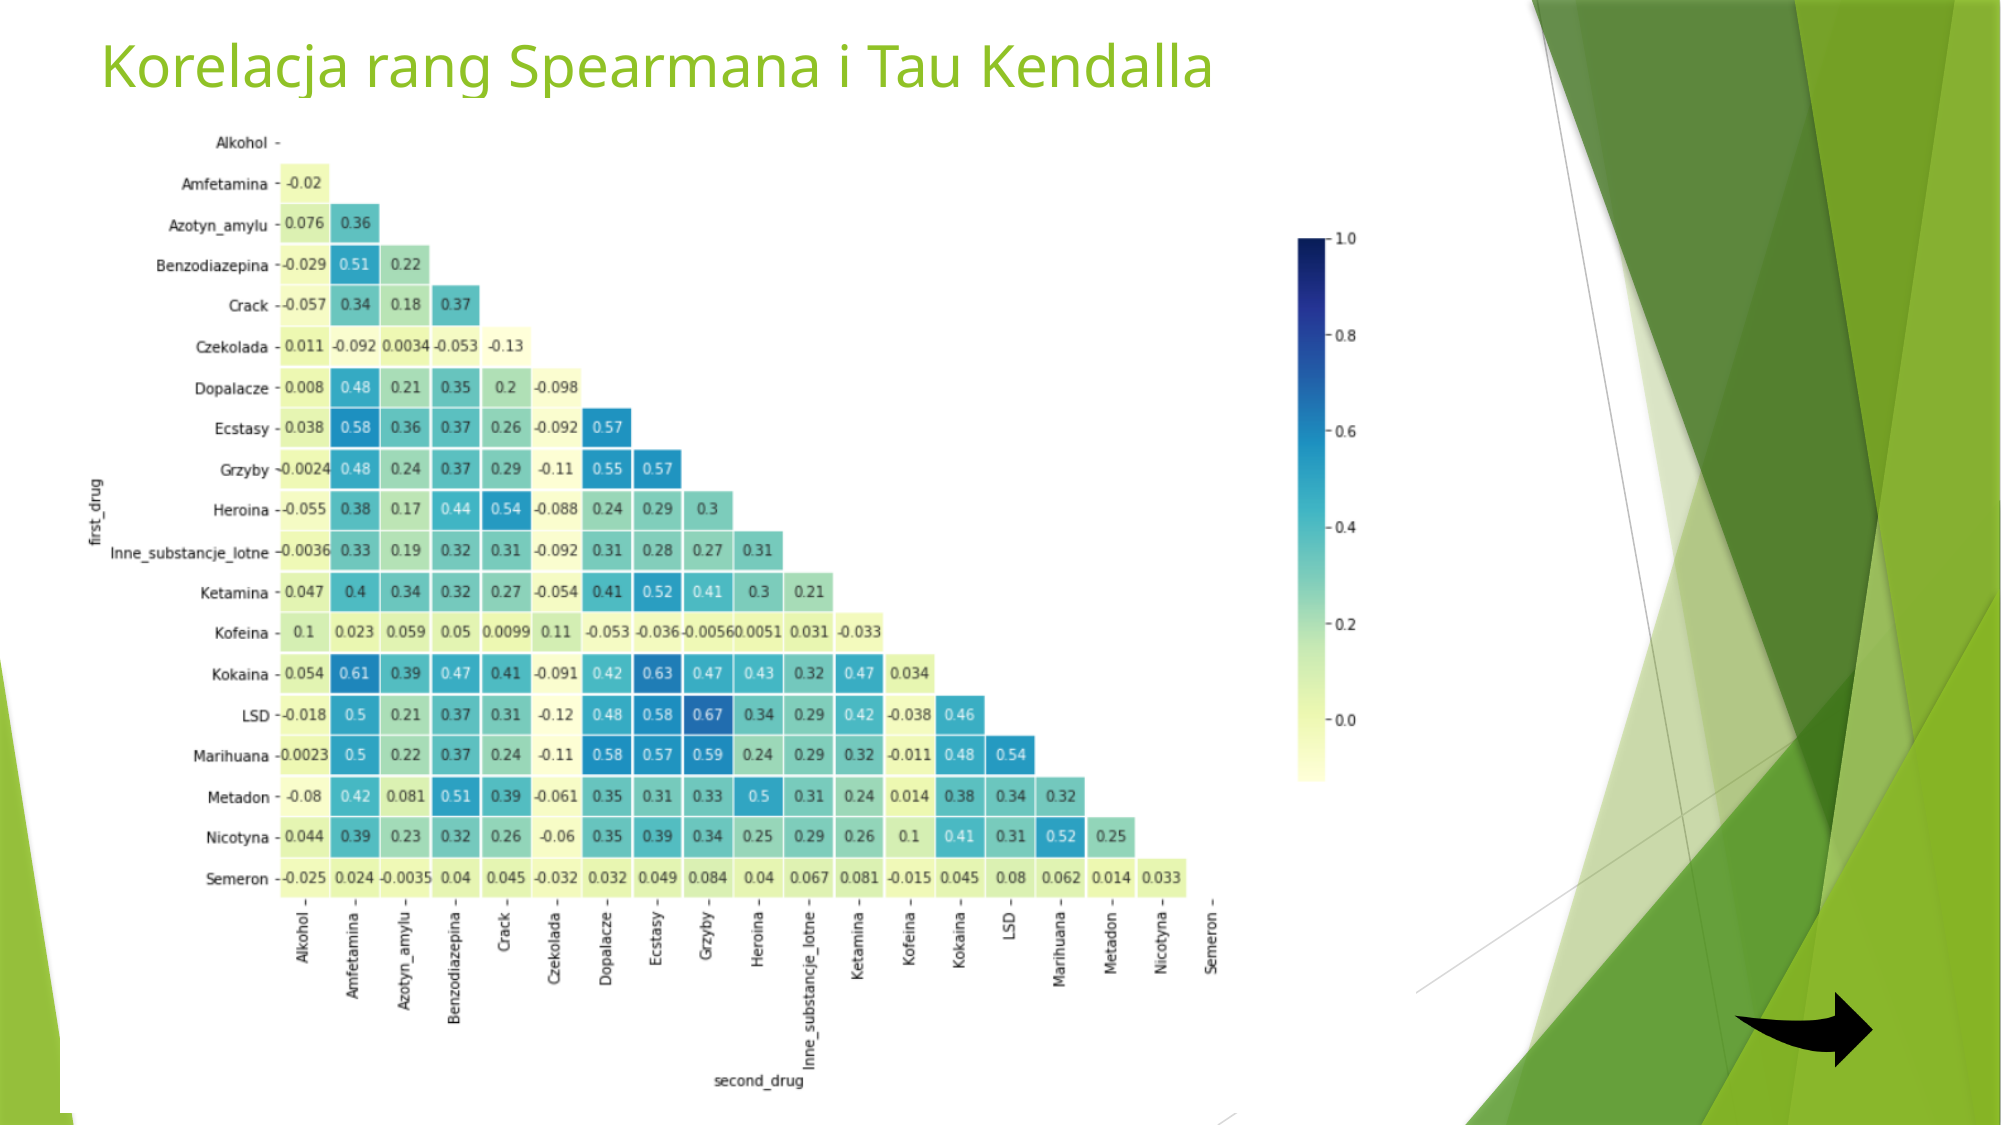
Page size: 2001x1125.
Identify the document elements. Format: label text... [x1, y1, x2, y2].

picture [59, 97, 1416, 1113]
title Korelacja rang Spearmana i Tau Kendalla [85, 21, 1496, 238]
picture [1728, 954, 1880, 1106]
